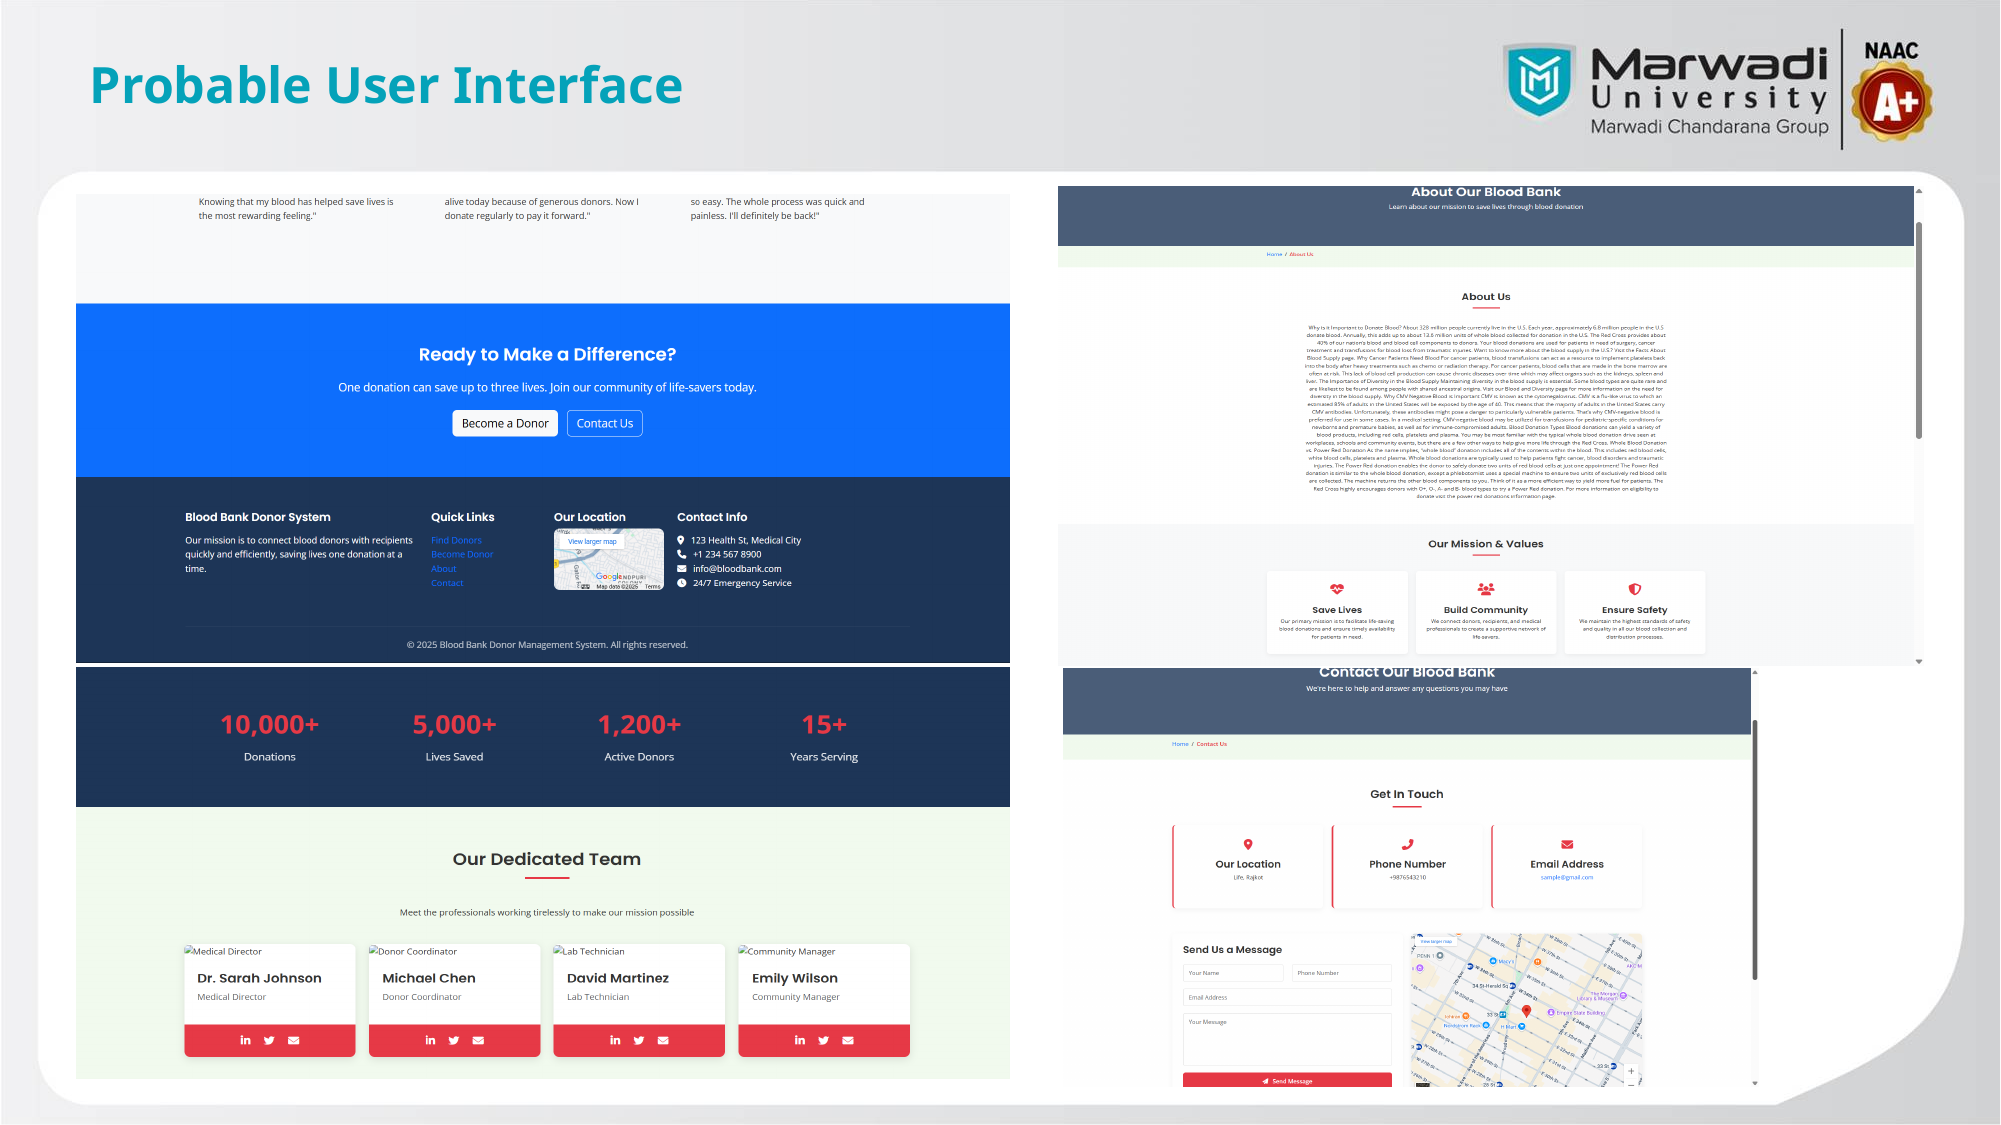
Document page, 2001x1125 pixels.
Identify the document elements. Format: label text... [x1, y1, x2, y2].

title Probable User Interface [87, 0, 913, 178]
picture [0, 0, 2001, 1125]
